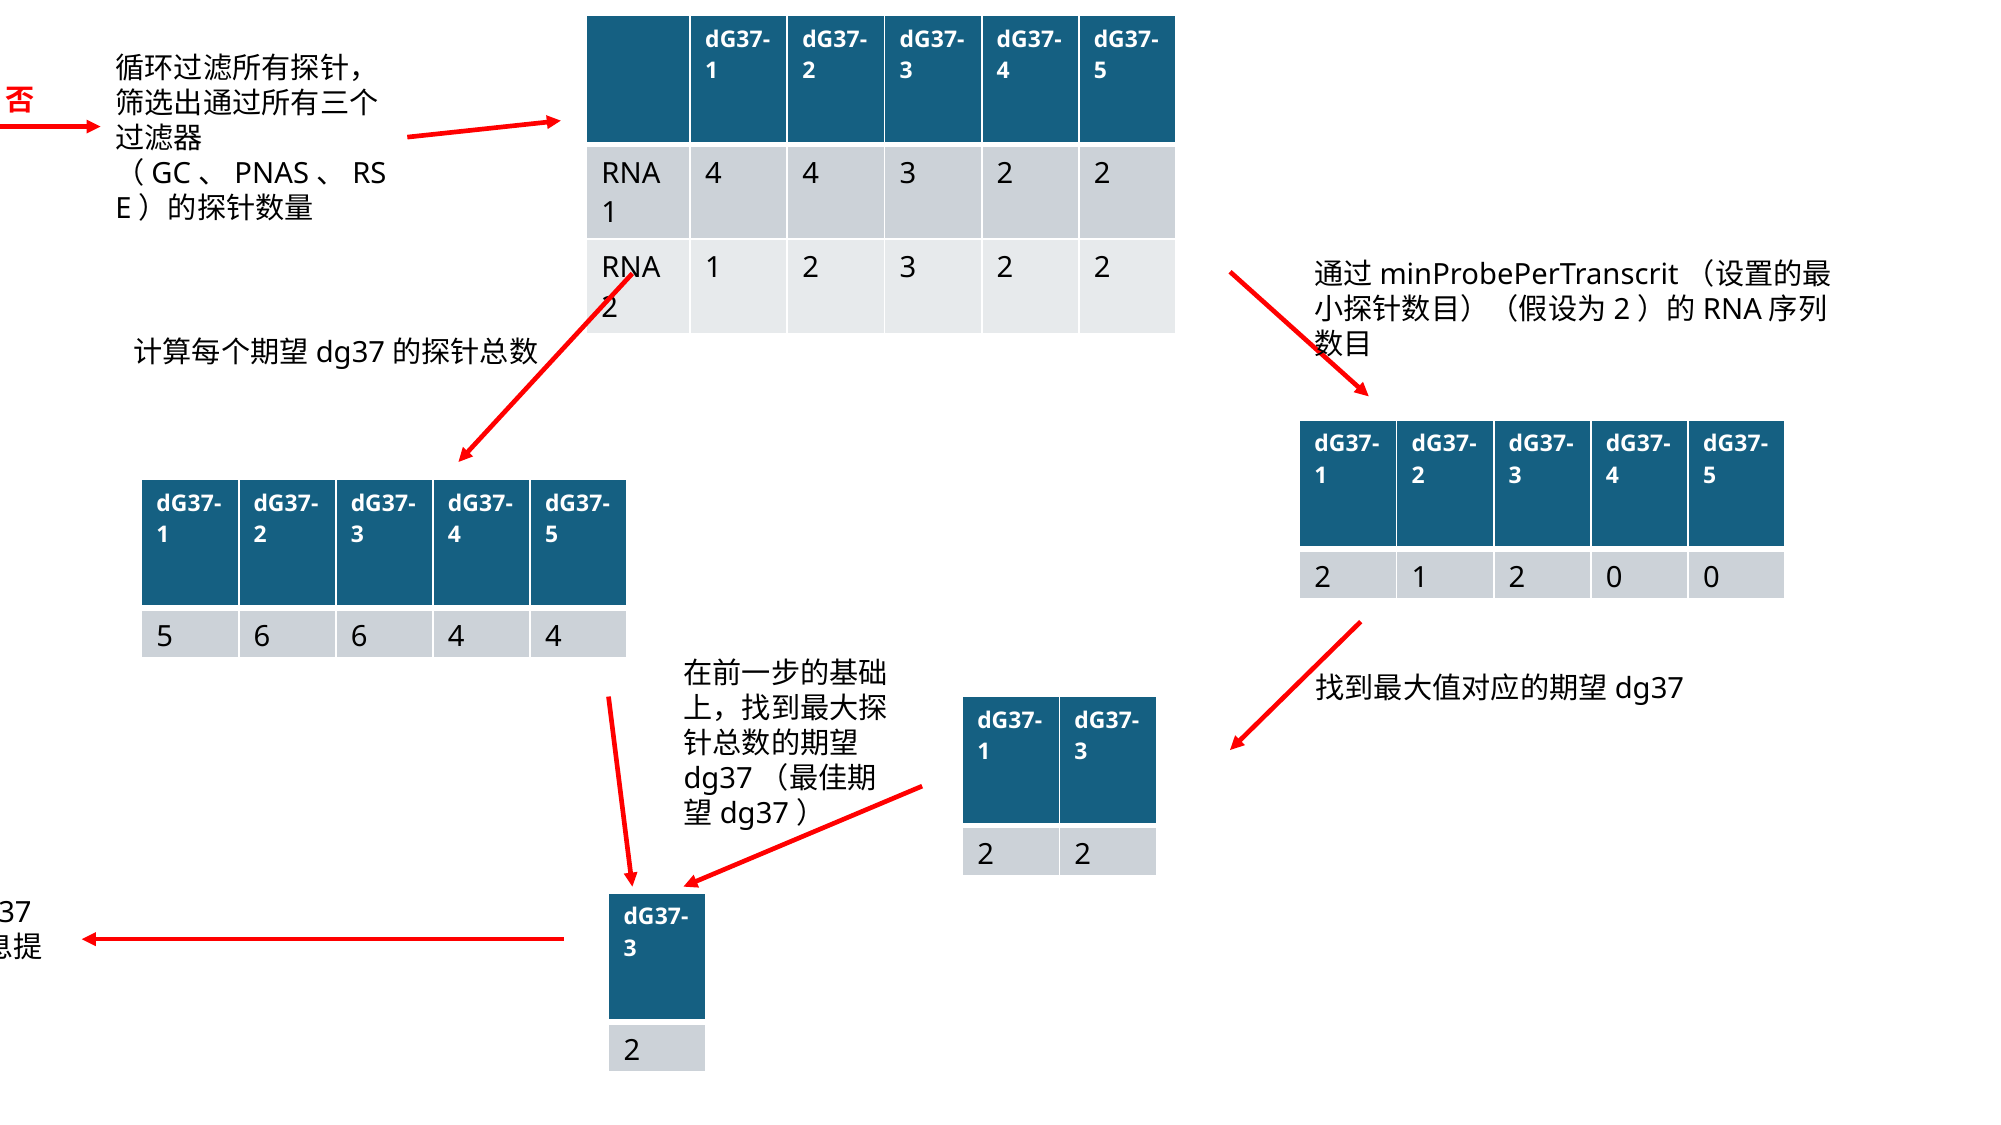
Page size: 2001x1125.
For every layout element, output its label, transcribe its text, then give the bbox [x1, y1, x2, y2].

text_box 计算每个期望dg37的探针总数 [118, 326, 457, 377]
text_box 在前一步的基础上，找到最大探针总数的期望dg37（最佳期望dg37） [668, 646, 908, 837]
table_cell 3 [885, 240, 981, 333]
text_box 把最佳期望dg37的所有探针信息提取出来 [0, 886, 79, 1006]
table_cell 1 [1397, 552, 1493, 598]
table_cell 0 [1592, 552, 1687, 598]
table_cell 2 [1300, 552, 1396, 598]
table_header dG37-3 [609, 894, 705, 1019]
table_cell 2 [963, 828, 1059, 875]
table_header dG37-3 [1060, 697, 1156, 823]
table_cell 2 [788, 240, 884, 333]
text_box 找到最大值对应的期望dg37 [1362, 662, 1700, 712]
table_header dG37-2 [240, 480, 335, 605]
table_header dG37-4 [1592, 421, 1687, 546]
table_cell 2 [1080, 147, 1175, 238]
table_header dG37-3 [337, 480, 432, 605]
table_header dG37-4 [434, 480, 529, 605]
text_box 循环过滤所有探针，筛选出通过所有三个过滤器（GC、PNAS、RSE）的探针数量 [100, 42, 408, 232]
table_header dG37-5 [1689, 421, 1784, 546]
table_header dG37-1 [963, 697, 1059, 823]
table_cell 2 [983, 240, 1078, 333]
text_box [457, 272, 633, 463]
table_header [587, 16, 689, 142]
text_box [607, 696, 633, 888]
table_header dG37-1 [1300, 421, 1396, 546]
table_cell 2 [609, 1025, 705, 1071]
table_header dG37-3 [1495, 421, 1590, 546]
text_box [1229, 271, 1370, 397]
table_header dG37-1 [691, 16, 786, 142]
table_cell 5 [142, 611, 238, 657]
table_header dG37-3 [885, 16, 981, 142]
table_cell 2 [1080, 240, 1175, 333]
table_cell 1 [691, 240, 786, 333]
table_cell 0 [1689, 552, 1784, 598]
table_cell 6 [337, 611, 432, 657]
table_cell 3 [885, 147, 981, 238]
table_cell 2 [1495, 552, 1590, 598]
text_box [682, 785, 923, 888]
text_box 通过minProbePerTranscrit（设置的最小探针数目）（假设为2）的RNA序列数目 [1299, 248, 1855, 368]
table_cell 4 [434, 611, 529, 657]
table_cell RNA1 [587, 147, 689, 238]
table_header dG37-1 [142, 480, 238, 605]
table_header dG37-2 [1397, 421, 1493, 546]
table_header dG37-4 [983, 16, 1078, 142]
table_cell RNA2 [587, 240, 689, 333]
table_cell 4 [788, 147, 884, 238]
table_header dG37-5 [531, 480, 626, 605]
table_cell 4 [531, 611, 626, 657]
table_cell 4 [691, 147, 786, 238]
table_cell 2 [983, 147, 1078, 238]
table_cell 6 [240, 611, 335, 657]
table_header dG37-5 [1080, 16, 1175, 142]
table_header dG37-2 [788, 16, 884, 142]
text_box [1229, 621, 1362, 751]
table_cell 2 [1060, 828, 1156, 875]
text_box 否 [0, 73, 50, 124]
